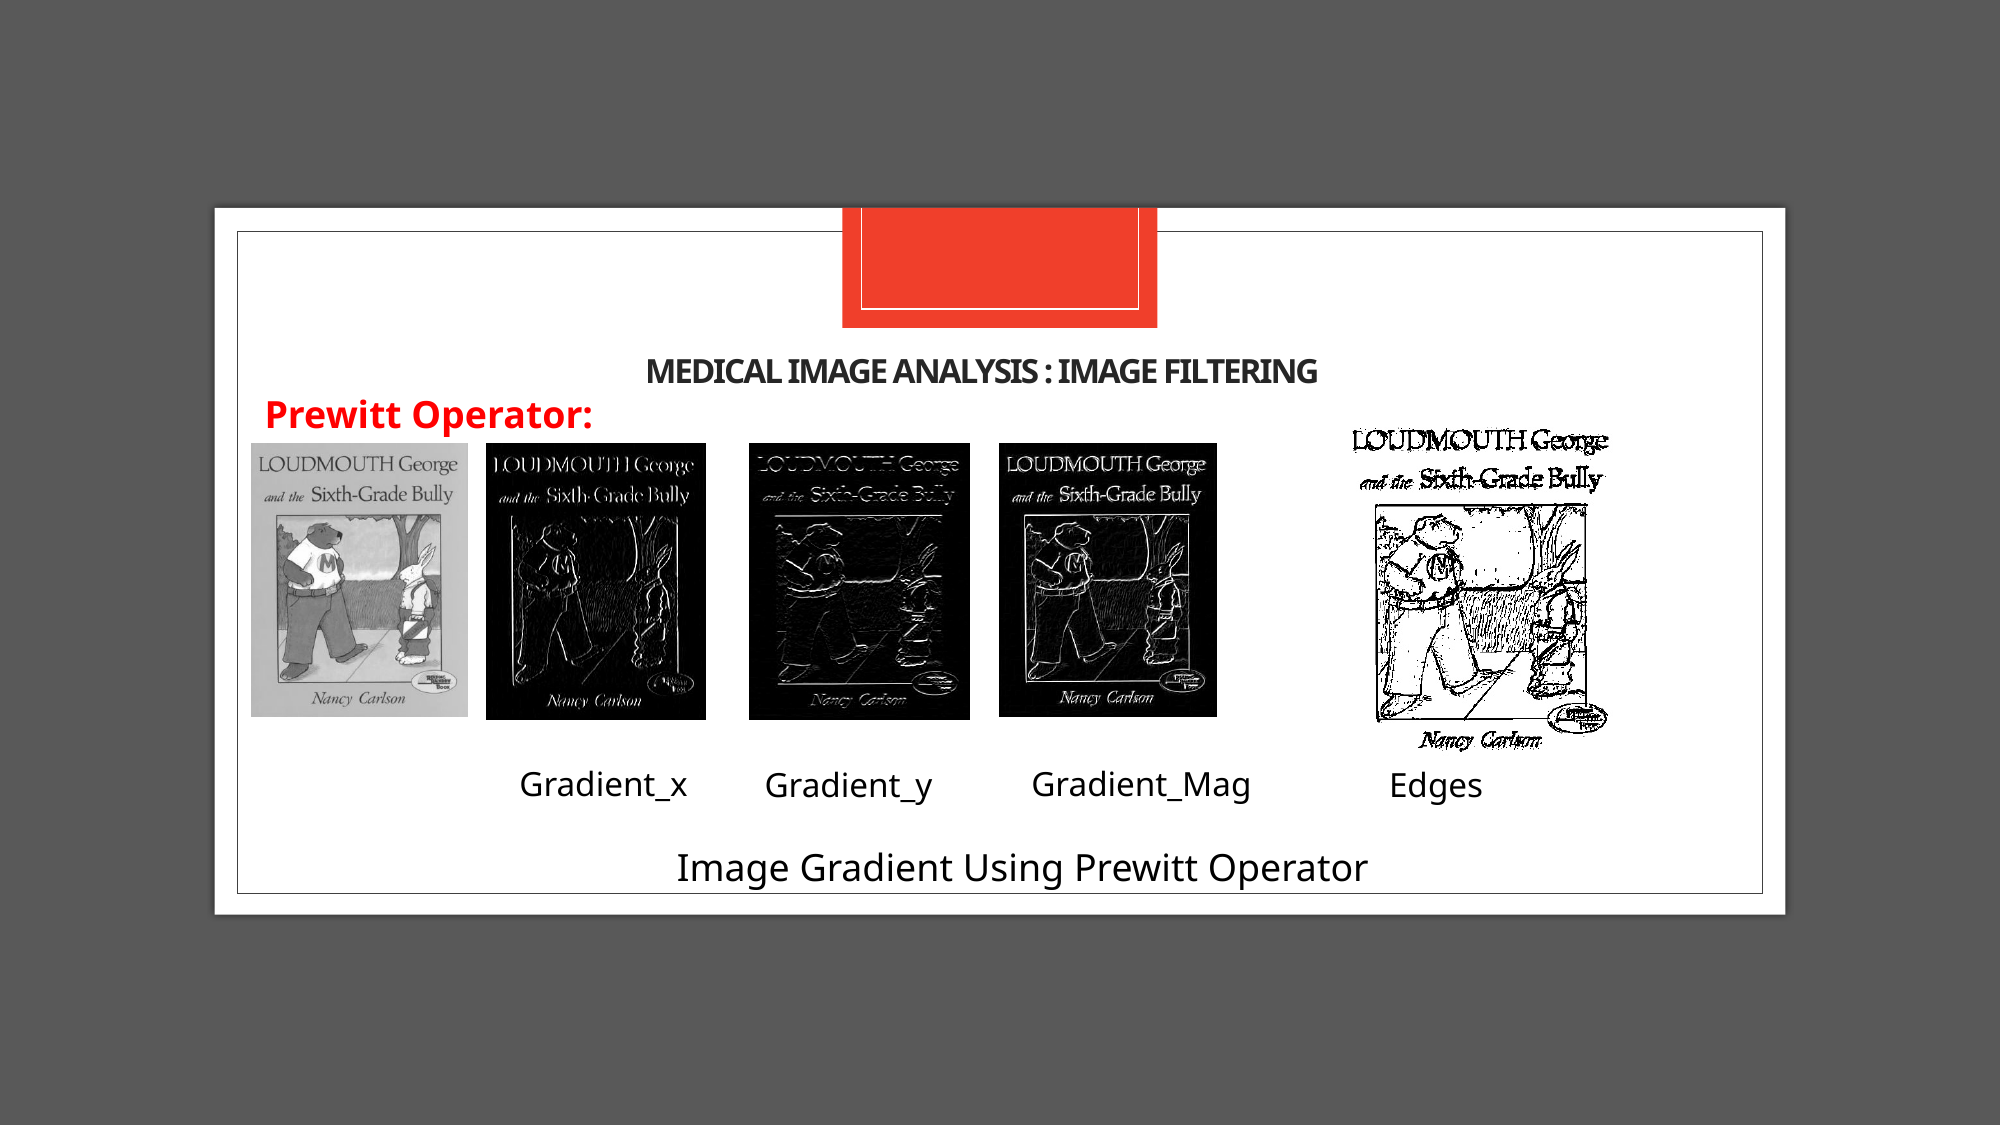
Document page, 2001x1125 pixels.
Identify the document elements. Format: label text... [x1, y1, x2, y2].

picture [749, 443, 970, 720]
text_box Image Gradient Using Prewitt Operator [662, 836, 1385, 897]
text_box Gradient_Mag [1016, 755, 1303, 811]
text_box Edges [1374, 773, 1608, 812]
text_box Gradient_x [504, 755, 738, 811]
picture [251, 443, 468, 717]
text_box Prewitt Operator: [249, 383, 1250, 443]
picture [486, 443, 706, 720]
title Medical image analysis : image filtering [249, 335, 1716, 411]
text_box Gradient_y [749, 756, 984, 812]
picture [1343, 413, 1622, 765]
picture [999, 443, 1217, 718]
